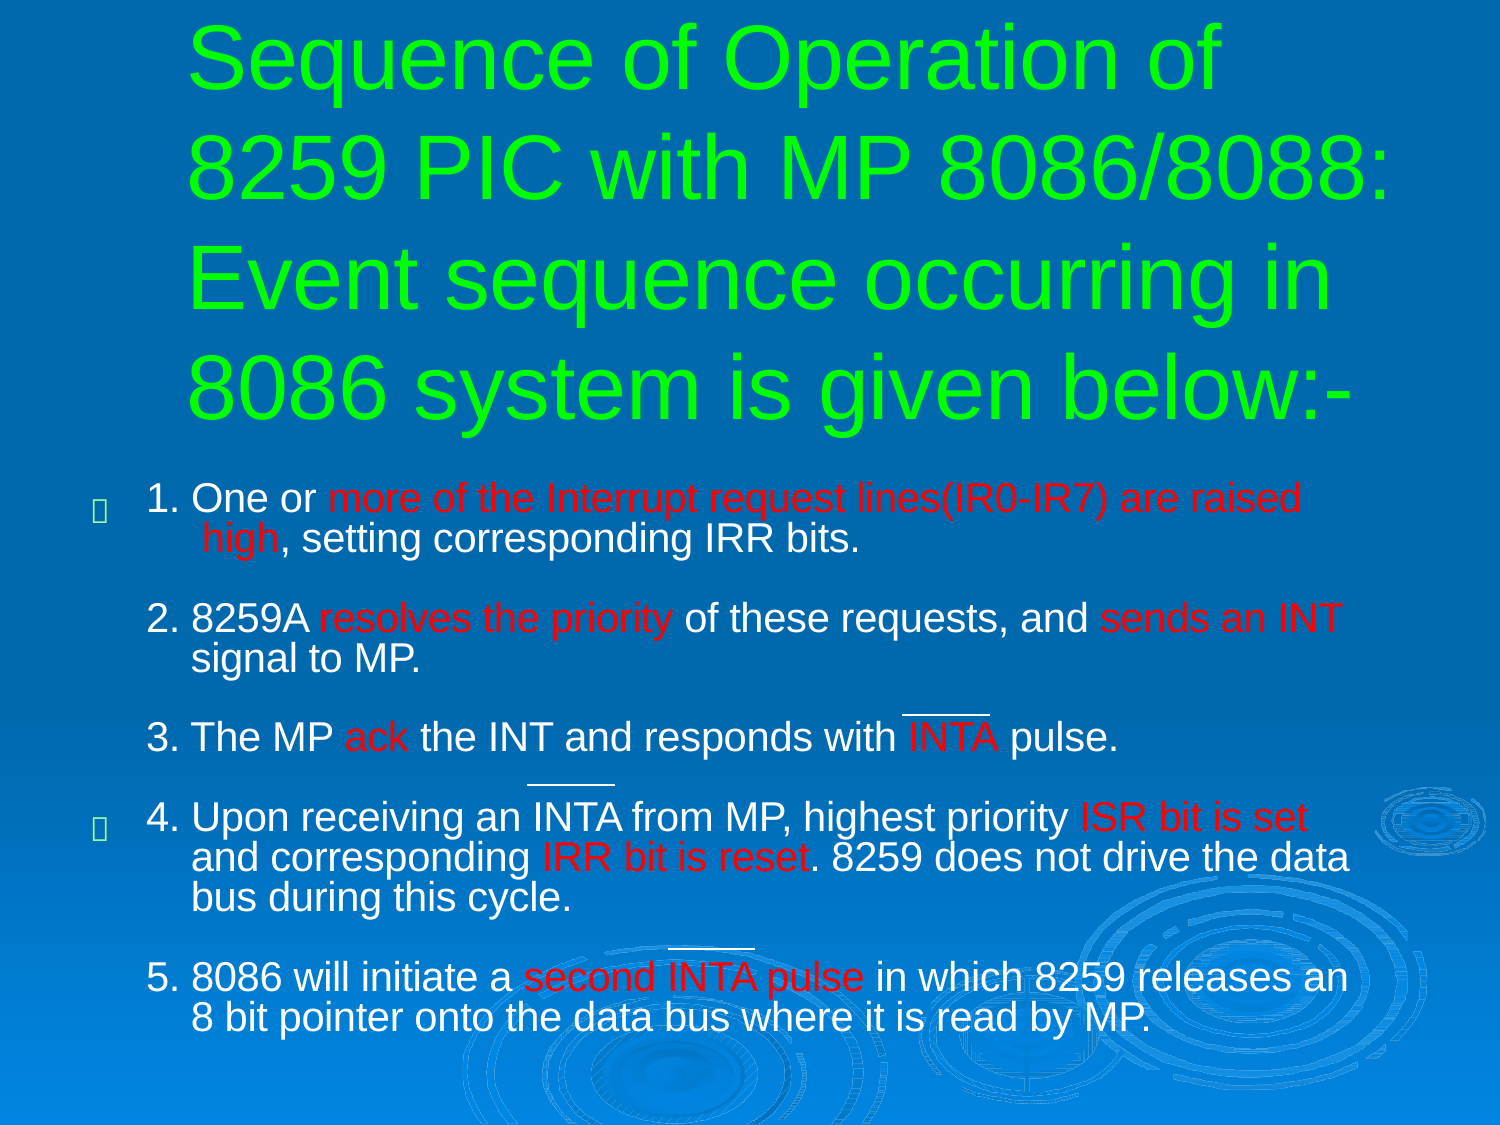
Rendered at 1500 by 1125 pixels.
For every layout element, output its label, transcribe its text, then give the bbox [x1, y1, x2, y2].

title Sequence of Operation of 8259 PIC with MP 8086/8088: Event sequence occurring in 8086 system is given below:- [88, 0, 1412, 438]
text_box  [87, 489, 119, 530]
text_box  [87, 808, 119, 849]
text_box [1378, 874, 1427, 1104]
text_box 1. One or more of the Interrupt request lines(IR0-IR7) are raised high, setting corresponding IRR bits. 2. 8259A resolves the priority of these requests, and sends an INT signal to MP. 3. The MP ack the INT and responds with INTA pulse. 4. Upon receiving an INTA from MP, highest priority ISR bit is set and corresponding IRR bit is reset. 8259 does not drive the data bus during this cycle. 5. 8086 will initiate a second INTA pulse in which 8259 releases an 8 bit pointer onto the data bus where it is read by MP. [143, 480, 1378, 1121]
text_box [1378, 787, 1487, 856]
